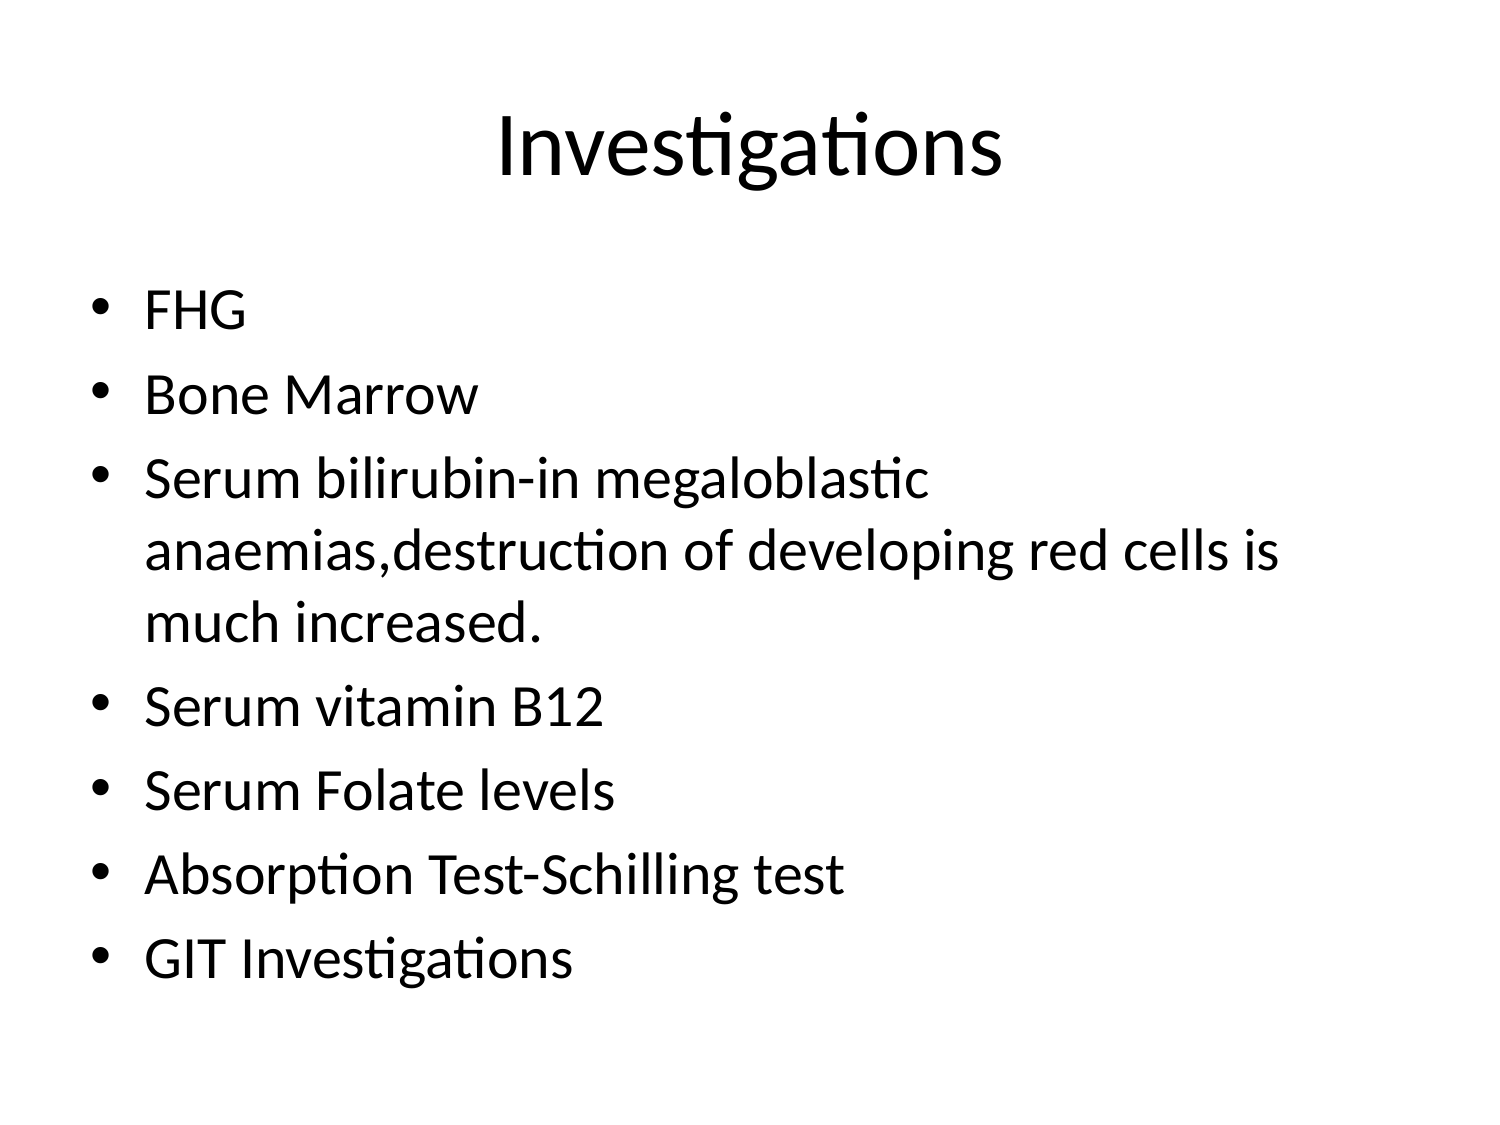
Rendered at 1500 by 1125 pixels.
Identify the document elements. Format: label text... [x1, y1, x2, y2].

list FHG Bone Marrow Serum bilirubin-in megaloblastic anaemias,destruction of developing red cells is much increased. Serum vitamin B12 Serum Folate levels Absorption Test-Schilling test GIT Investigations [75, 262, 1425, 1005]
title Investigations [75, 45, 1425, 233]
